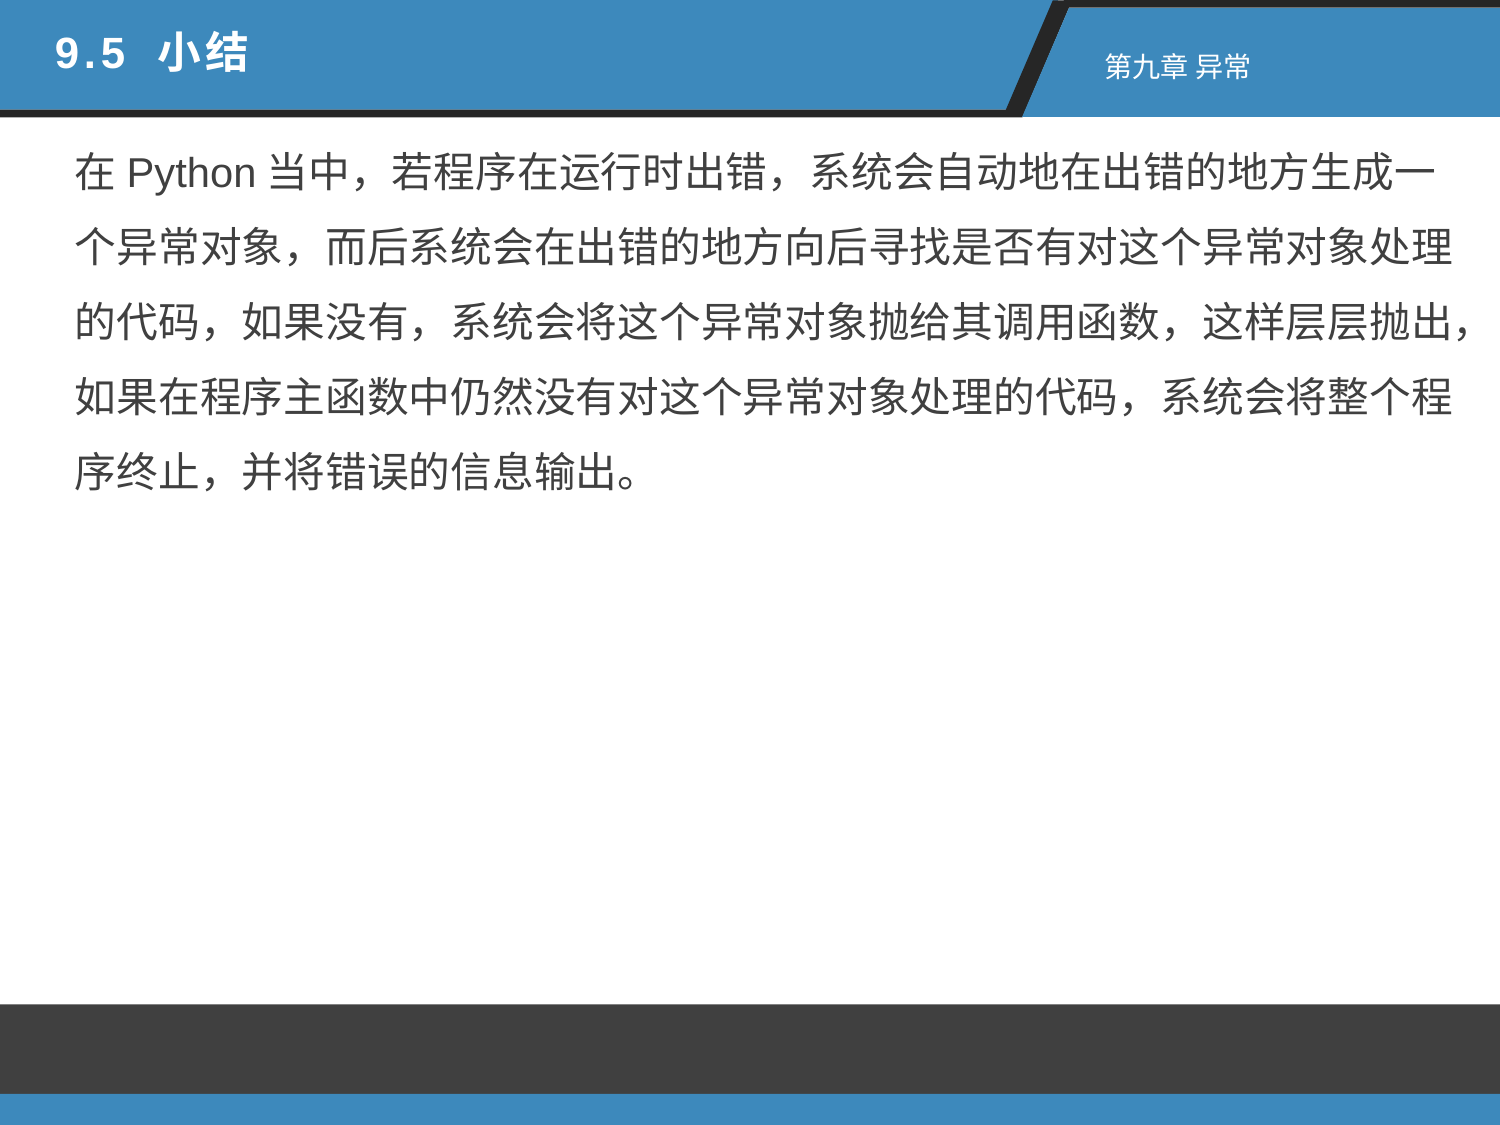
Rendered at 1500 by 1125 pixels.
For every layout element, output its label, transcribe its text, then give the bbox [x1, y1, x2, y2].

list 在Python当中，若程序在运行时出错，系统会自动地在出错的地方生成一个异常对象，而后系统会在出错的地方向后寻找是否有对这个异常对象处理的代码，如果没有，系统会将这个异常对象抛给其调用函数，这样层层抛出，如果在程序主函数中仍然没有对这个异常对象处理的代码，系统会将整个程序终止，并将错误的信息输出。 [59, 113, 1480, 1001]
text_box 9.5 小结 [40, 17, 628, 85]
text_box 第九章 异常 [1070, 41, 1500, 91]
